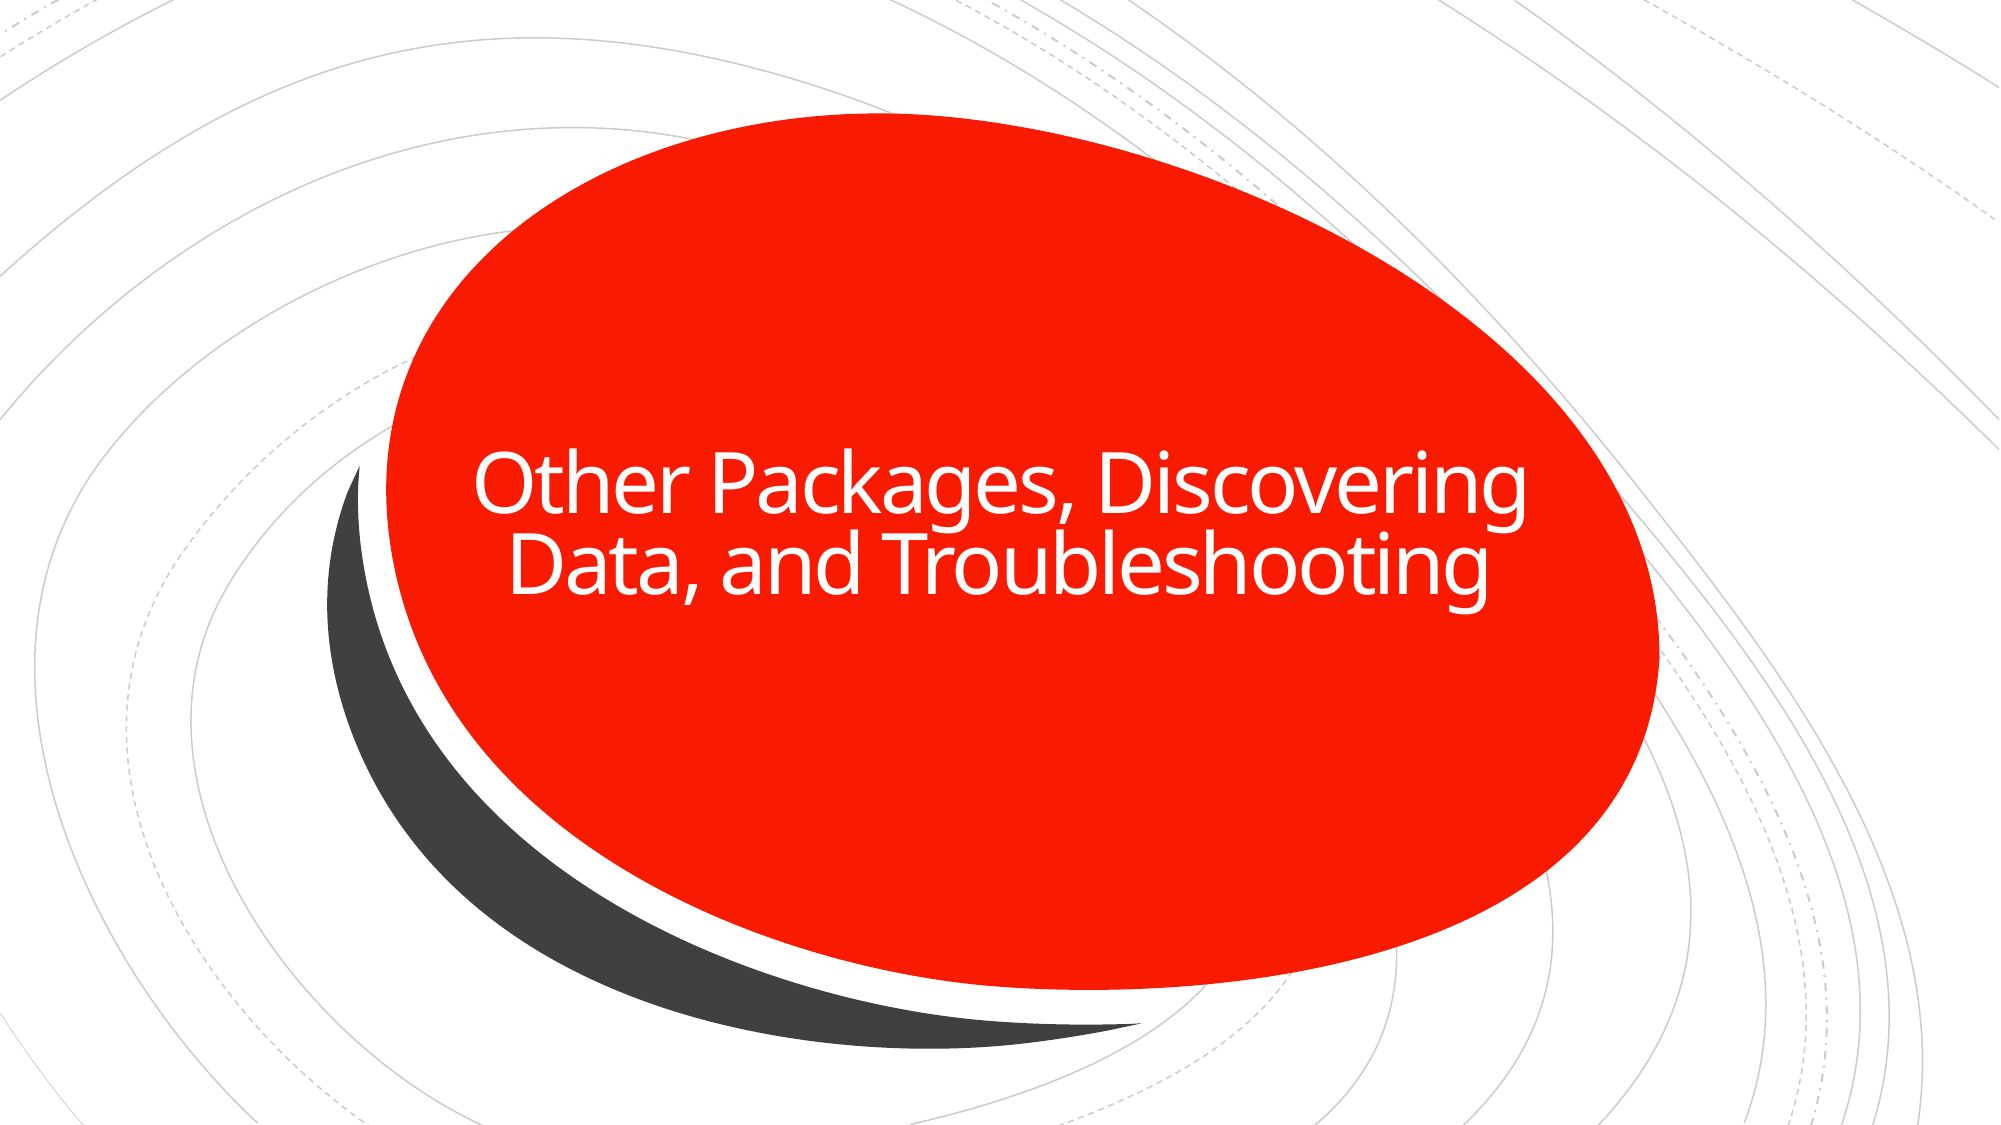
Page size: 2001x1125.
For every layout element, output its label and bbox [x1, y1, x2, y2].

text_box [0, 0, 2000, 1125]
